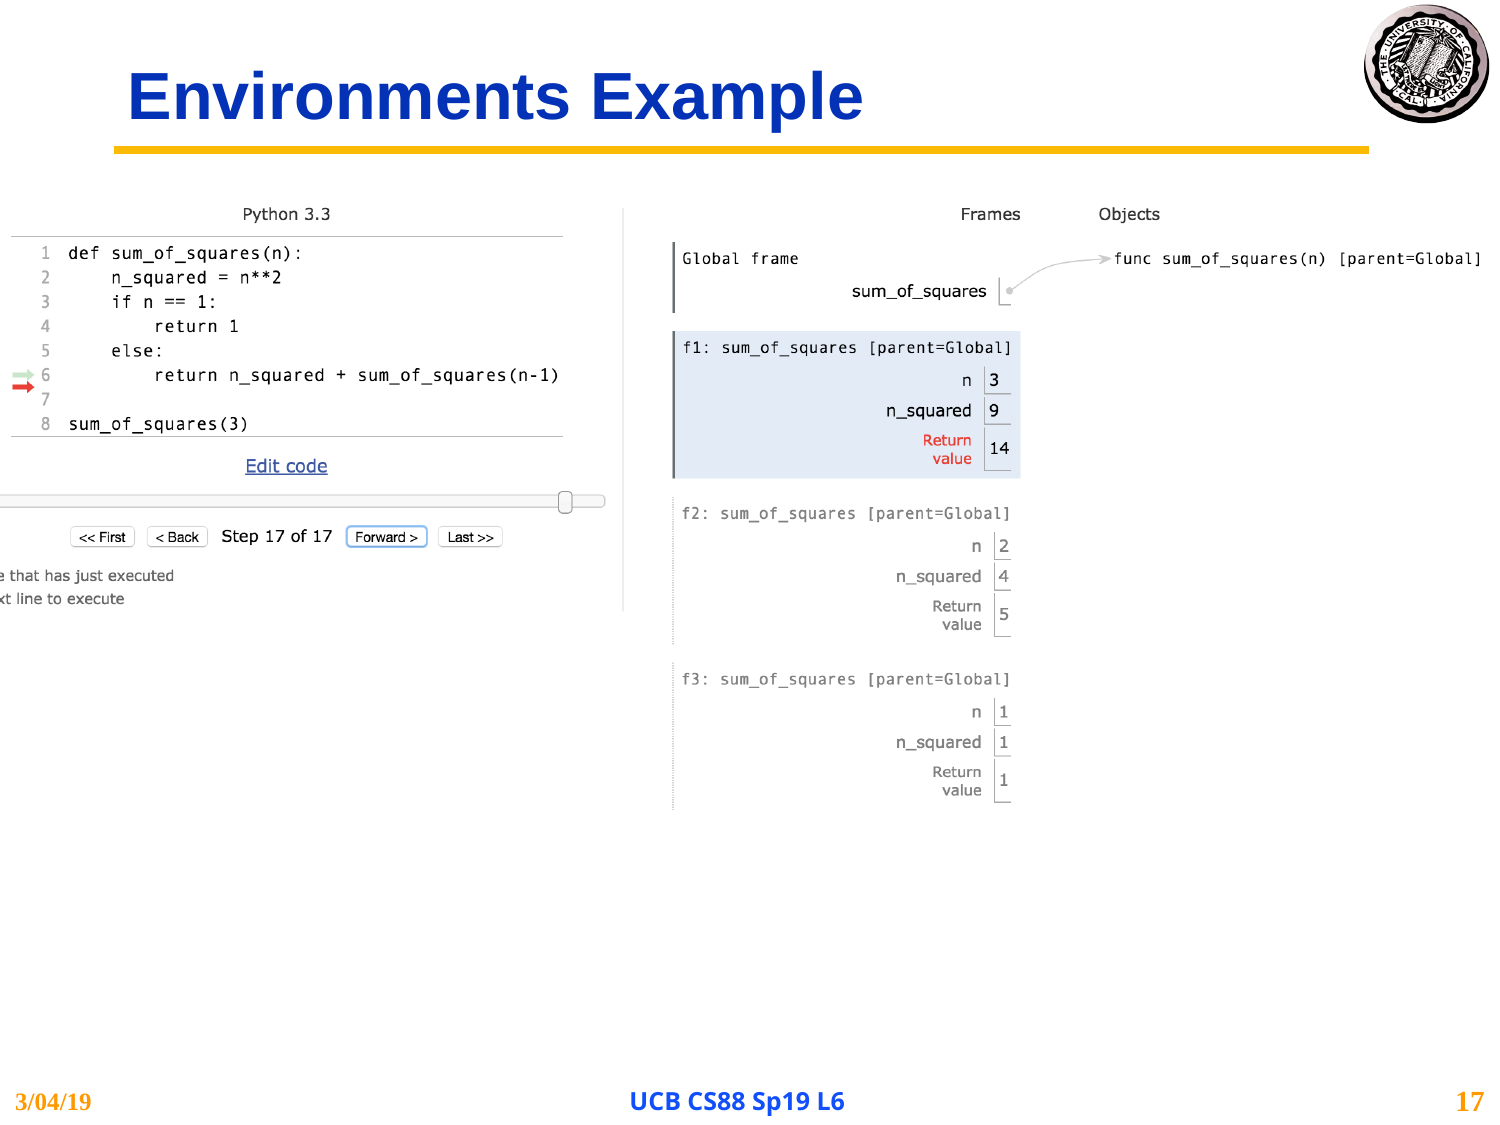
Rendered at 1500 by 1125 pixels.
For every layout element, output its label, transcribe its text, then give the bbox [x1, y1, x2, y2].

picture [0, 199, 1500, 817]
title Environments Example [112, 37, 1375, 159]
picture [1350, 0, 1500, 127]
slide_number 17 [1412, 1074, 1500, 1125]
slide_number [0, 1074, 250, 1125]
footer UCB CS88 Sp19 L6 [500, 1074, 975, 1125]
